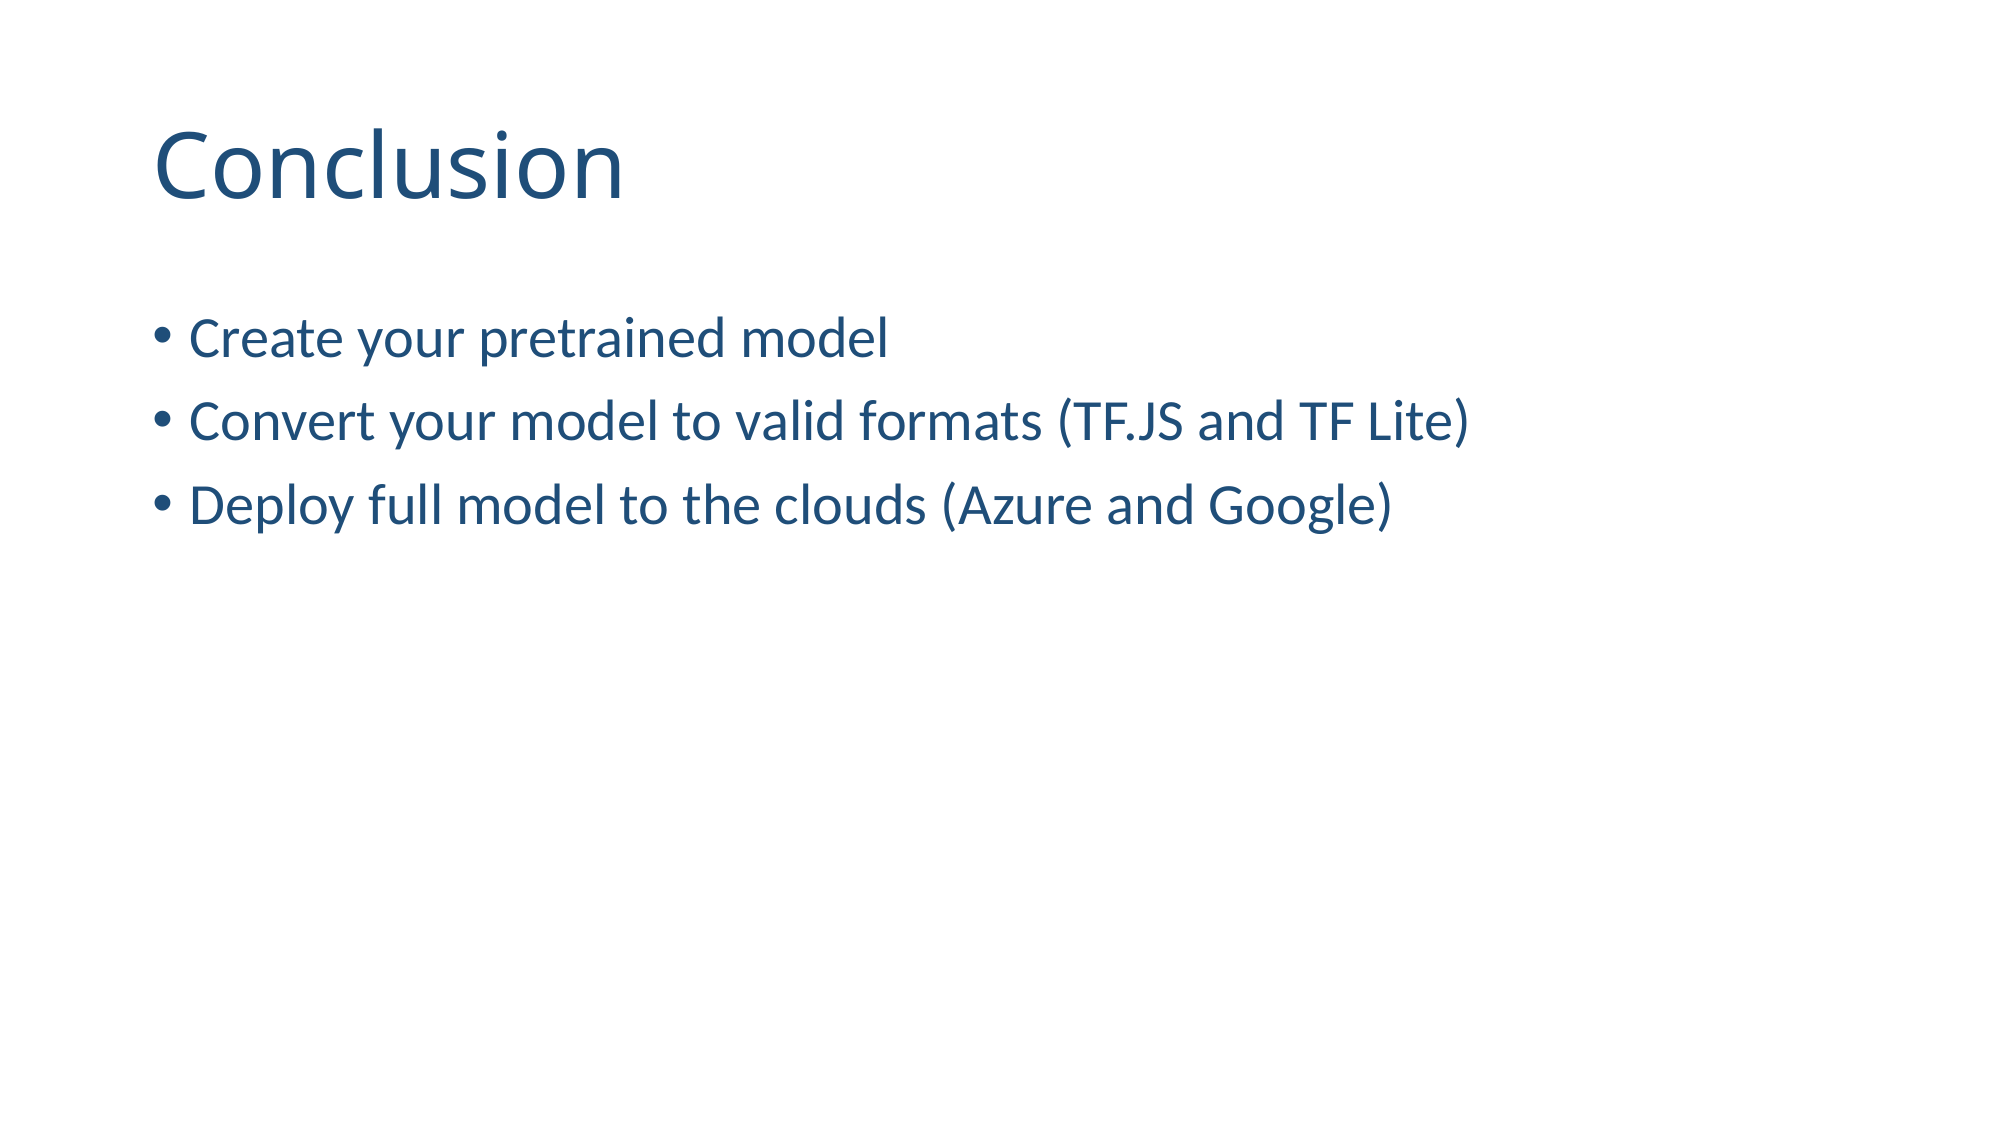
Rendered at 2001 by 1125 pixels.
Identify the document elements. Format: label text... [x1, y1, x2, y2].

list Create your pretrained model Convert your model to valid formats (TF.JS and TF Lite) Deploy full model to the clouds (Azure and Google) [137, 299, 1863, 1014]
title Conclusion [137, 59, 1863, 278]
